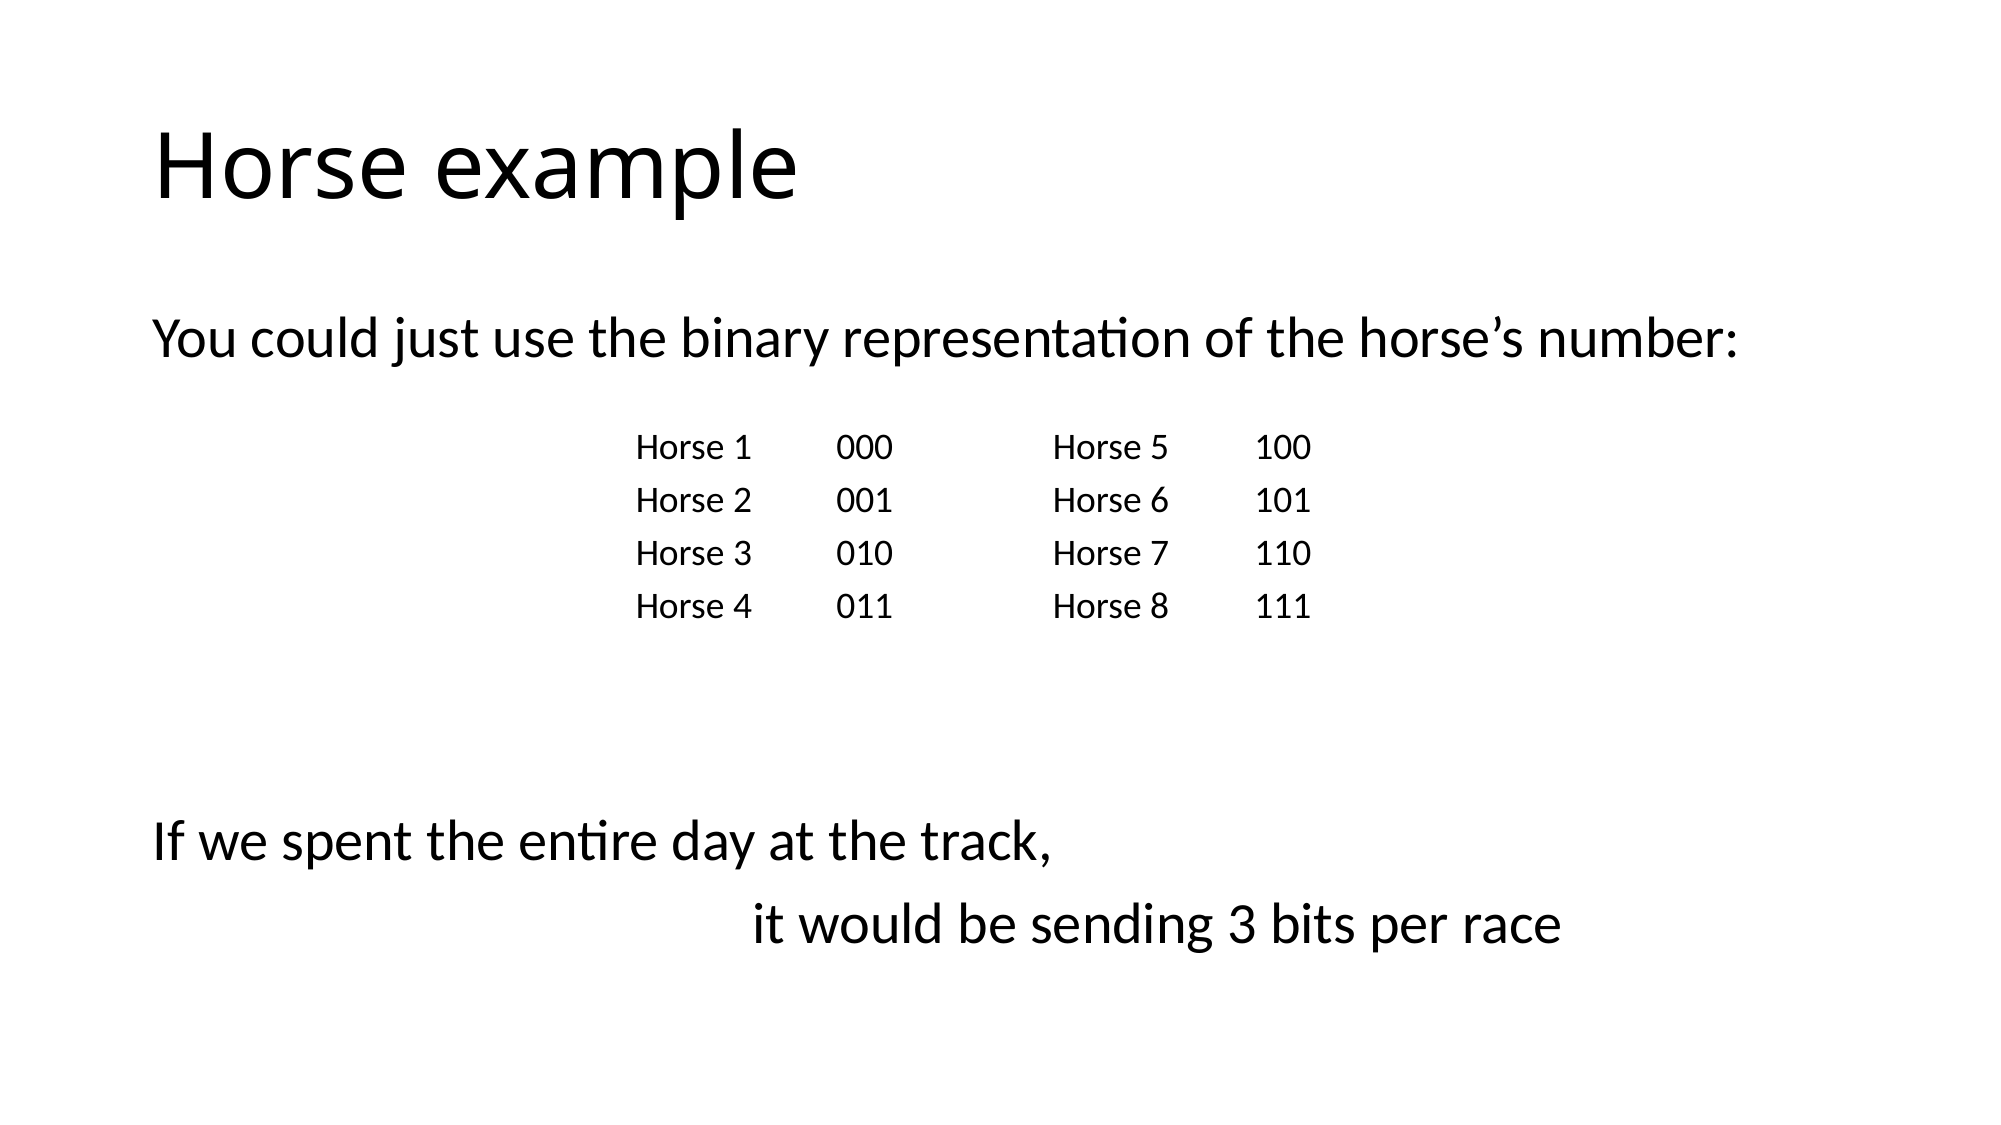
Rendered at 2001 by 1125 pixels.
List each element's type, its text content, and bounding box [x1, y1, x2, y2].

table_header 000 [821, 424, 1038, 477]
table_cell Horse 2 [621, 477, 821, 530]
table_cell Horse 4 [621, 583, 821, 644]
table_cell Horse 8 [1038, 583, 1239, 644]
table_cell 010 [821, 530, 1038, 583]
table_header Horse 1 [621, 424, 821, 477]
table_cell 001 [821, 477, 1038, 530]
list You could just use the binary representation of the horse’s number: If we spent the entire day at the track, it would be sending 3 bits per race [137, 299, 1863, 1014]
table_header 100 [1239, 424, 1385, 477]
title Horse example [137, 59, 1863, 278]
table_cell 111 [1239, 583, 1385, 644]
table_cell Horse 7 [1038, 530, 1239, 583]
table_cell Horse 3 [621, 530, 821, 583]
table_cell 101 [1239, 477, 1385, 530]
table_cell 110 [1239, 530, 1385, 583]
table_cell 011 [821, 583, 1038, 644]
table_header Horse 5 [1038, 424, 1239, 477]
table_cell Horse 6 [1038, 477, 1239, 530]
